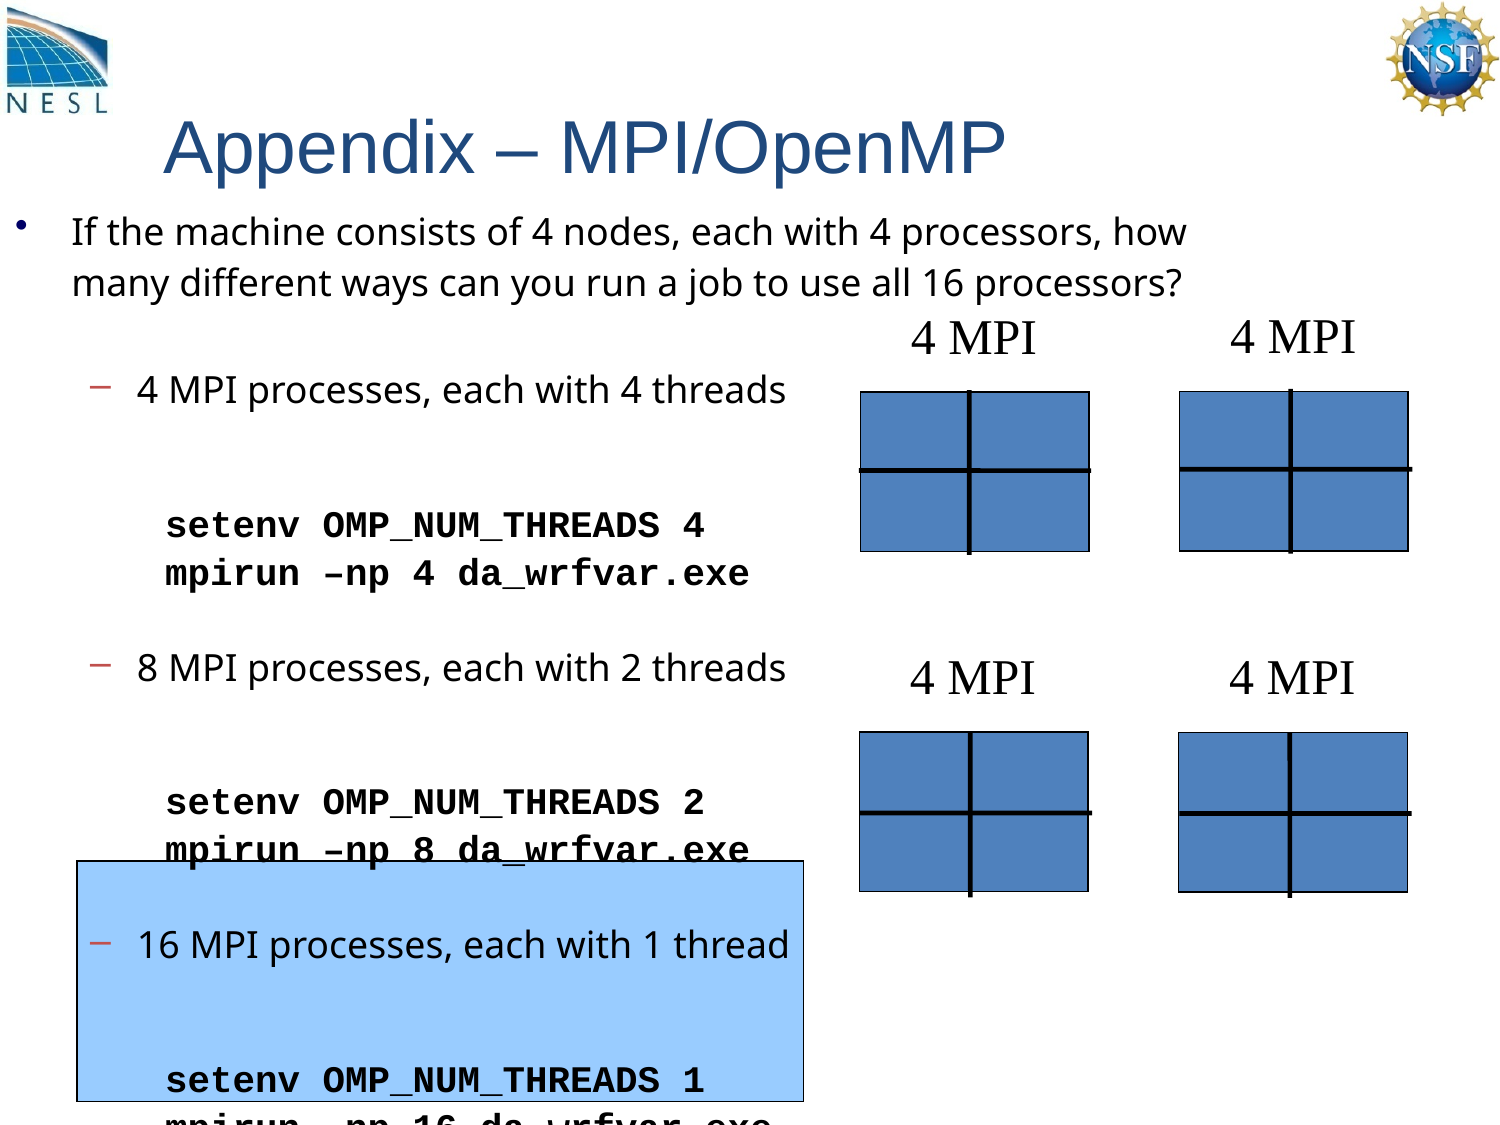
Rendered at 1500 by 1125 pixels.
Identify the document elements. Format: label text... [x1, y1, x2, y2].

picture [0, 0, 113, 117]
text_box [1178, 637, 1408, 732]
title Appendix – MPI/OpenMP [148, 50, 1356, 238]
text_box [860, 296, 1090, 389]
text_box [1179, 296, 1409, 388]
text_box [859, 636, 1089, 731]
list If the machine consists of 4 nodes, each with 4 processors, how many different ways can you run a job to use all 16 processors? 4 MPI processes, each with 4 threads setenv OMP_NUM_THREADS 4 mpirun –np 4 da_wrfvar.exe 8 MPI processes, each with 2 threads setenv OMP_NUM_THREADS 2 mpirun –np 8 da_wrfvar.exe 16 MPI processes, each with 1 thread setenv OMP_NUM_THREADS 1 mpirun –np 16 da_wrfvar.exe [0, 193, 1250, 906]
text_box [1179, 732, 1412, 899]
picture [1384, 0, 1500, 117]
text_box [859, 732, 1093, 898]
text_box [858, 389, 1092, 556]
text_box [76, 906, 804, 1102]
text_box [1179, 388, 1413, 554]
